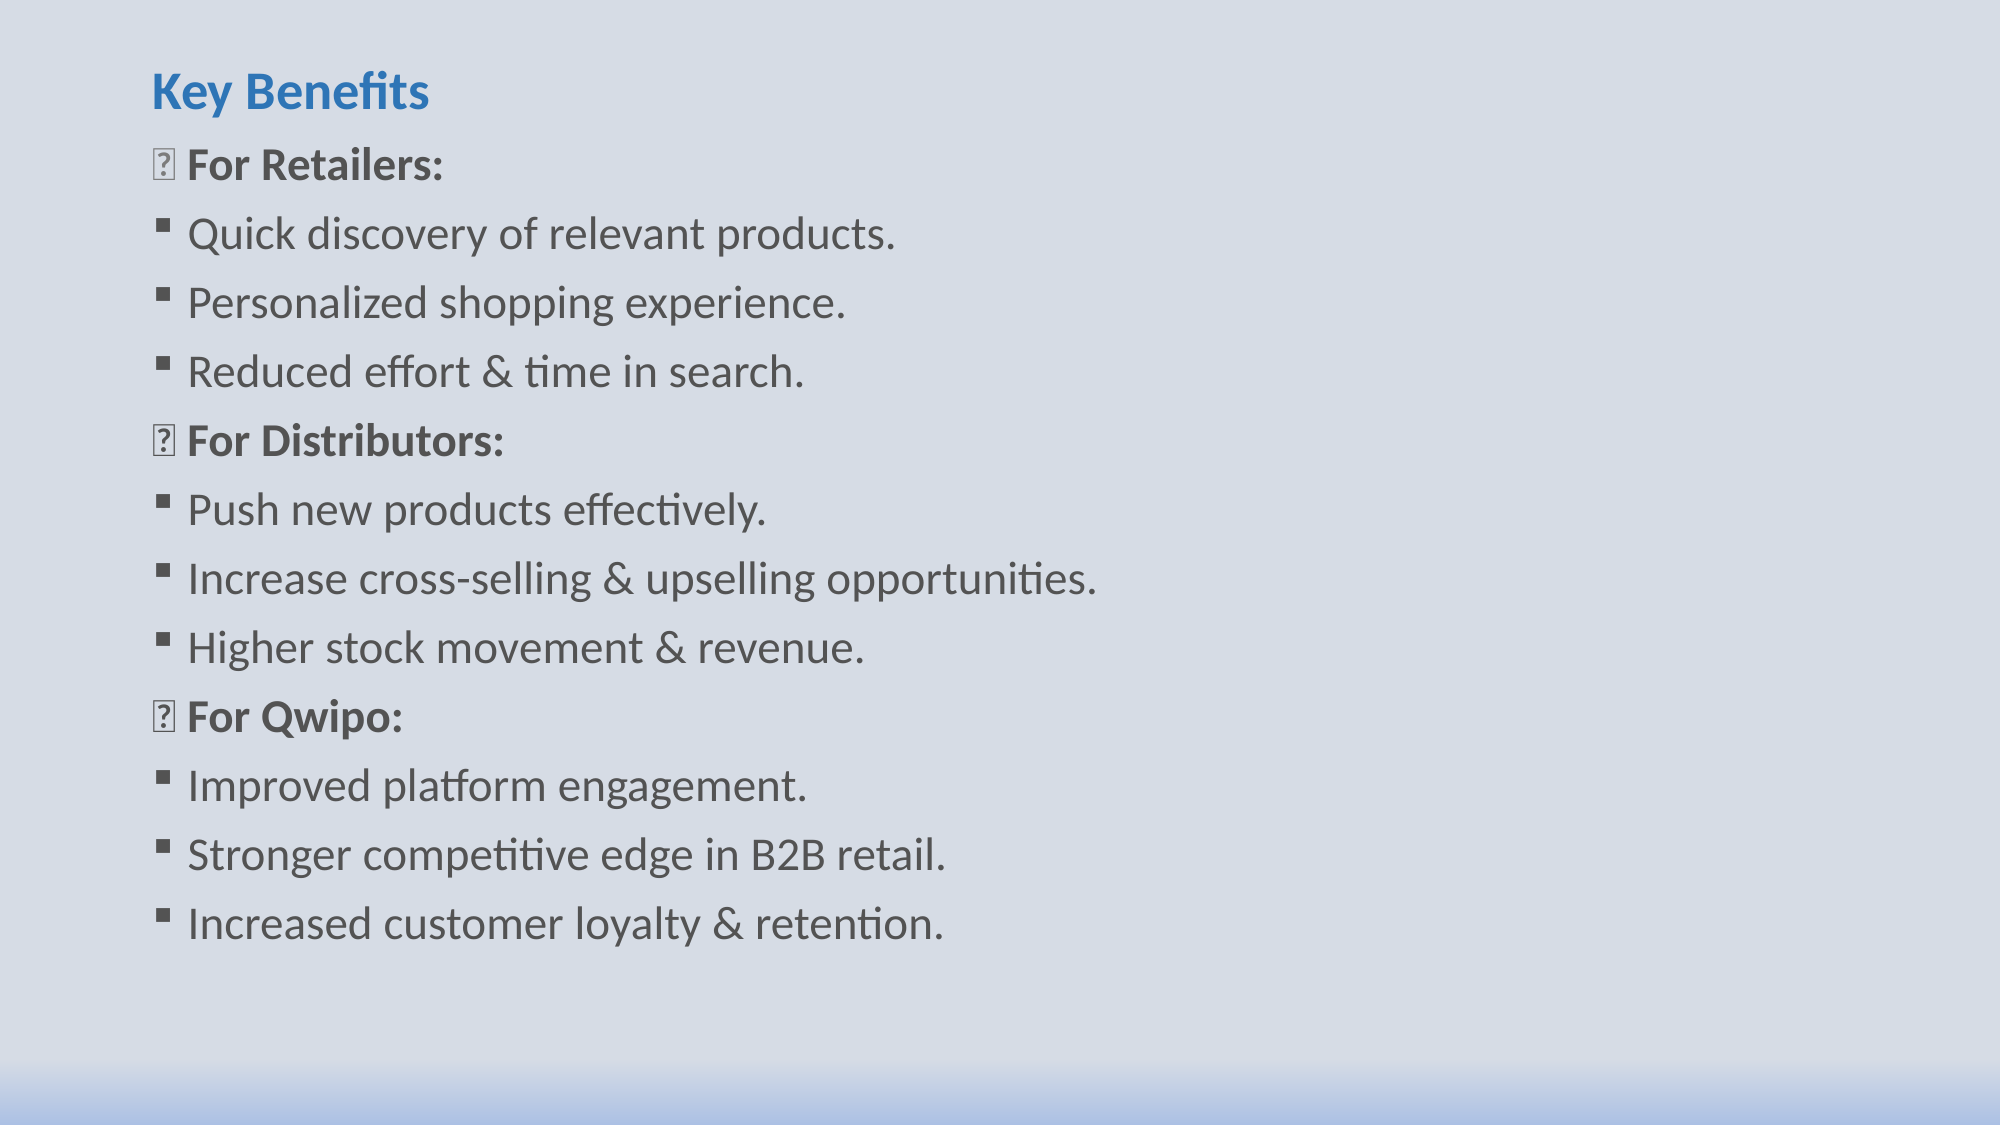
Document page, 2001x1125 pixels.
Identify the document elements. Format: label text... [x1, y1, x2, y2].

list Key Benefits ✅ For Retailers: Quick discovery of relevant products. Personalized shopping experience. Reduced effort & time in search. ✅ For Distributors: Push new products effectively. Increase cross-selling & upselling opportunities. Higher stock movement & revenue. ✅ For Qwipo: Improved platform engagement. Stronger competitive edge in B2B retail. Increased customer loyalty & retention. [137, 55, 1863, 967]
